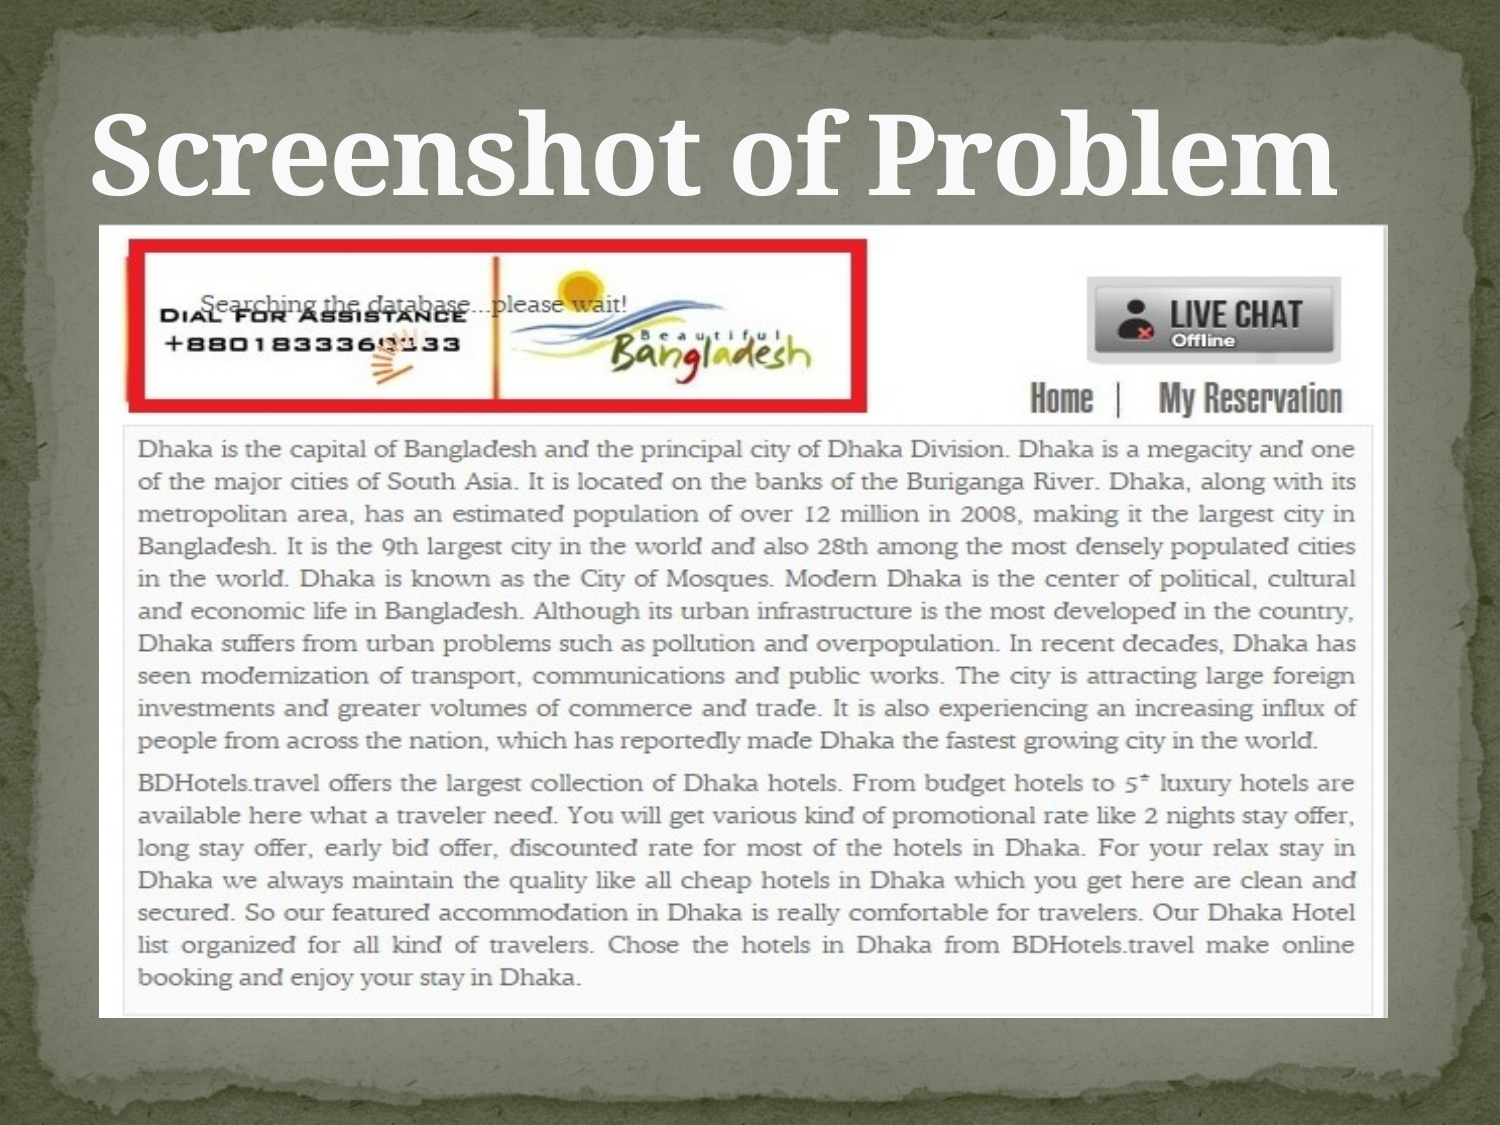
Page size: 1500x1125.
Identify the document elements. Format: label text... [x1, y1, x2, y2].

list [102, 227, 1384, 1017]
title Screenshot of Problem [74, 24, 1425, 225]
